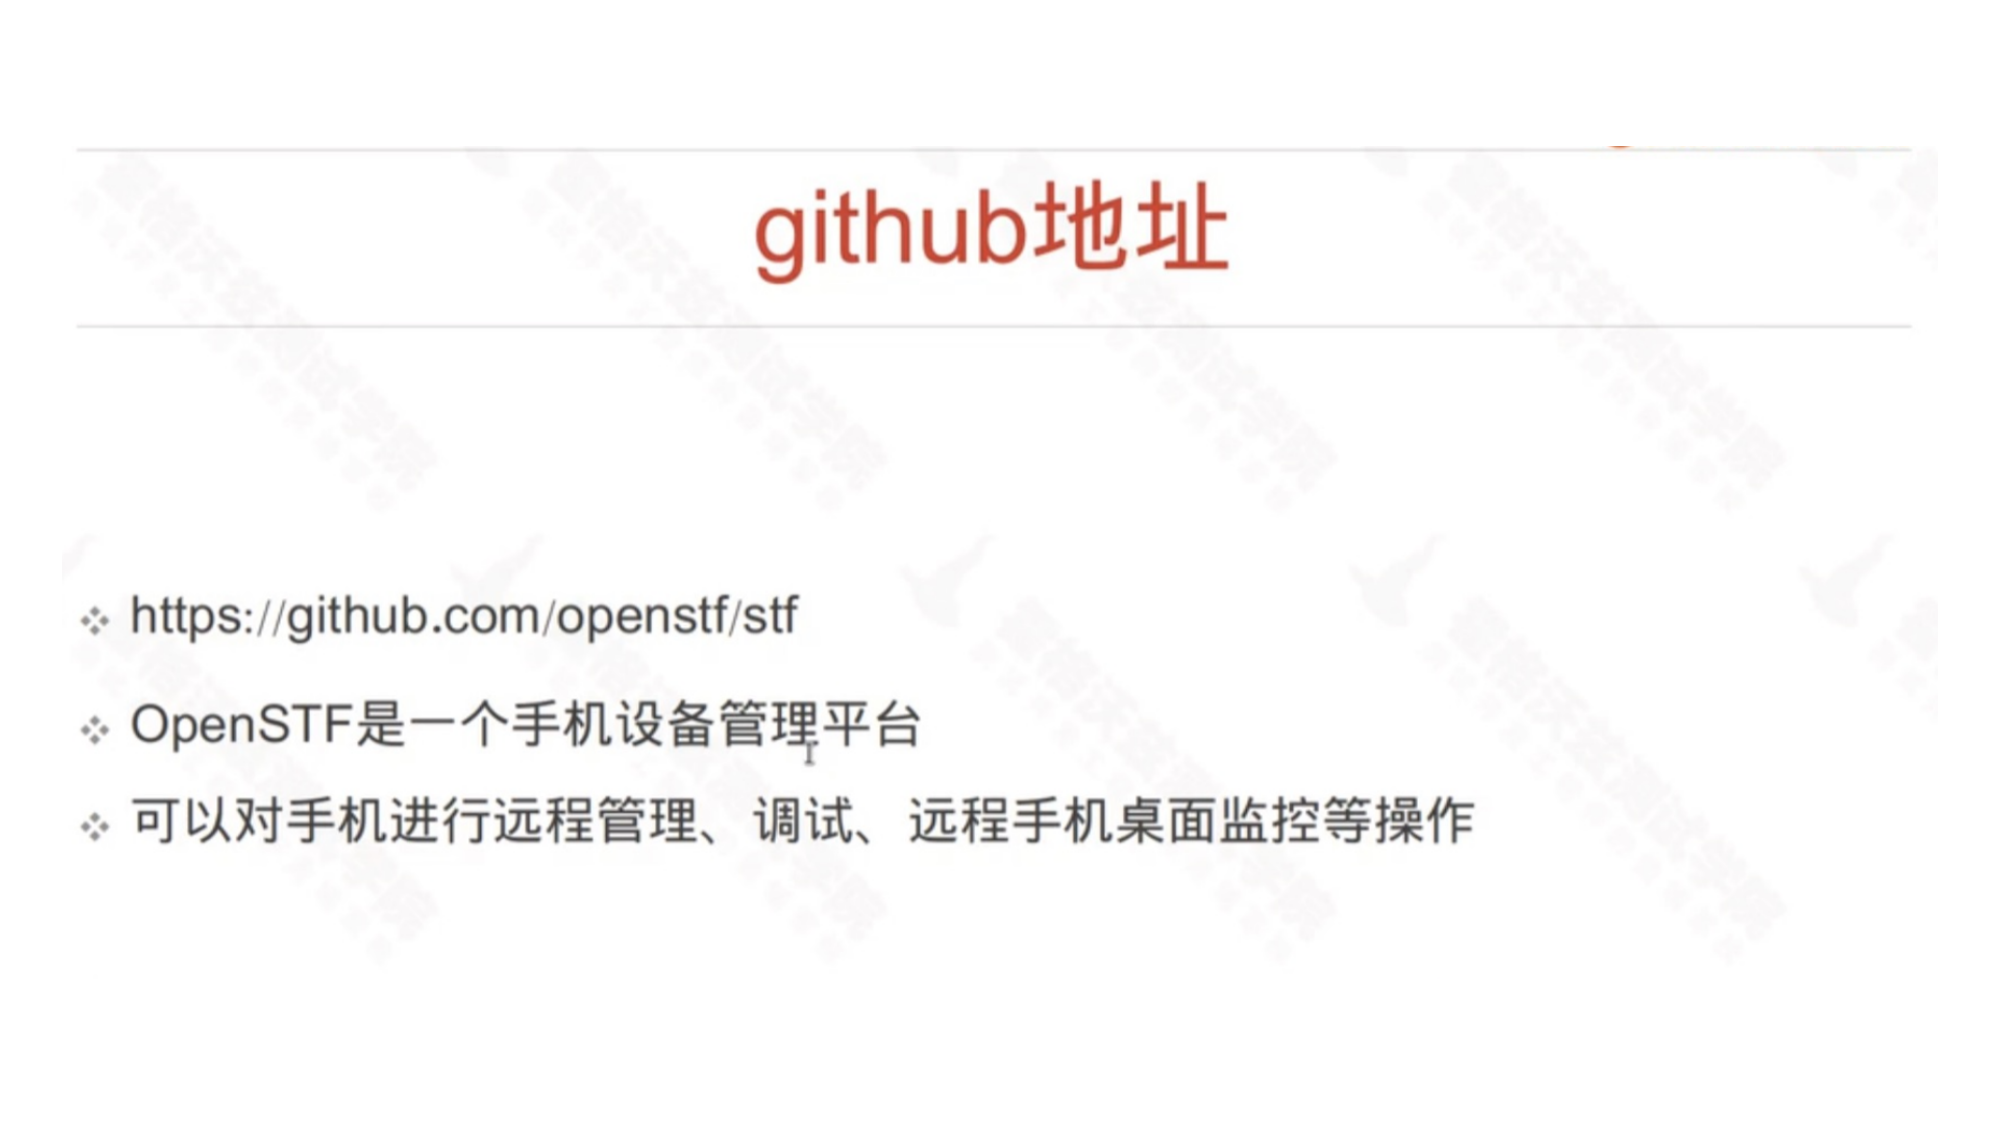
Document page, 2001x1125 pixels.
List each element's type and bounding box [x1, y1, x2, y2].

picture [62, 146, 1938, 979]
